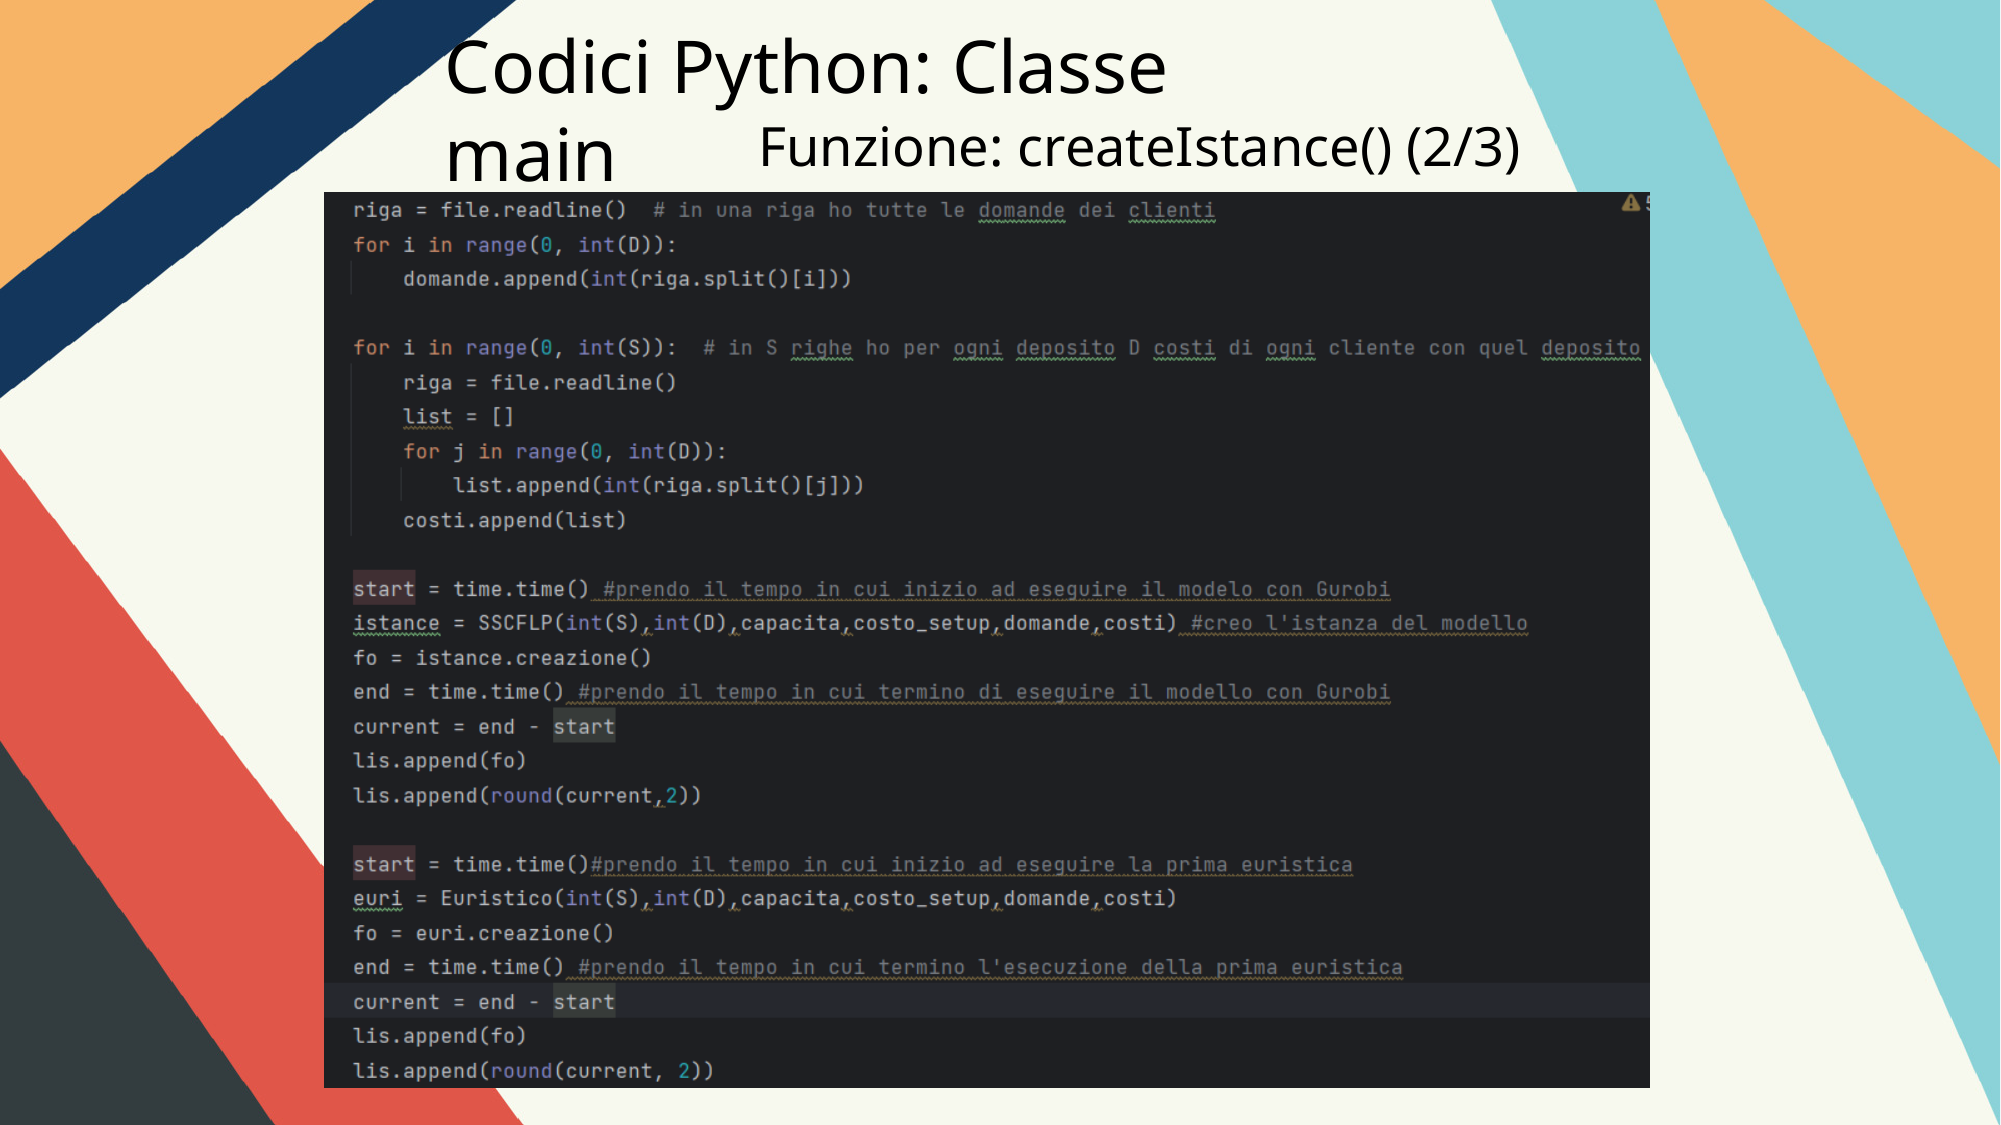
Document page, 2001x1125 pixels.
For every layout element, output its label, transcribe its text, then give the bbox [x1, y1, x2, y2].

text_box Funzione: createIstance() (2/3) [743, 105, 1537, 186]
picture [0, 0, 2001, 1125]
text_box Codici Python: Classe main [430, 13, 1367, 192]
